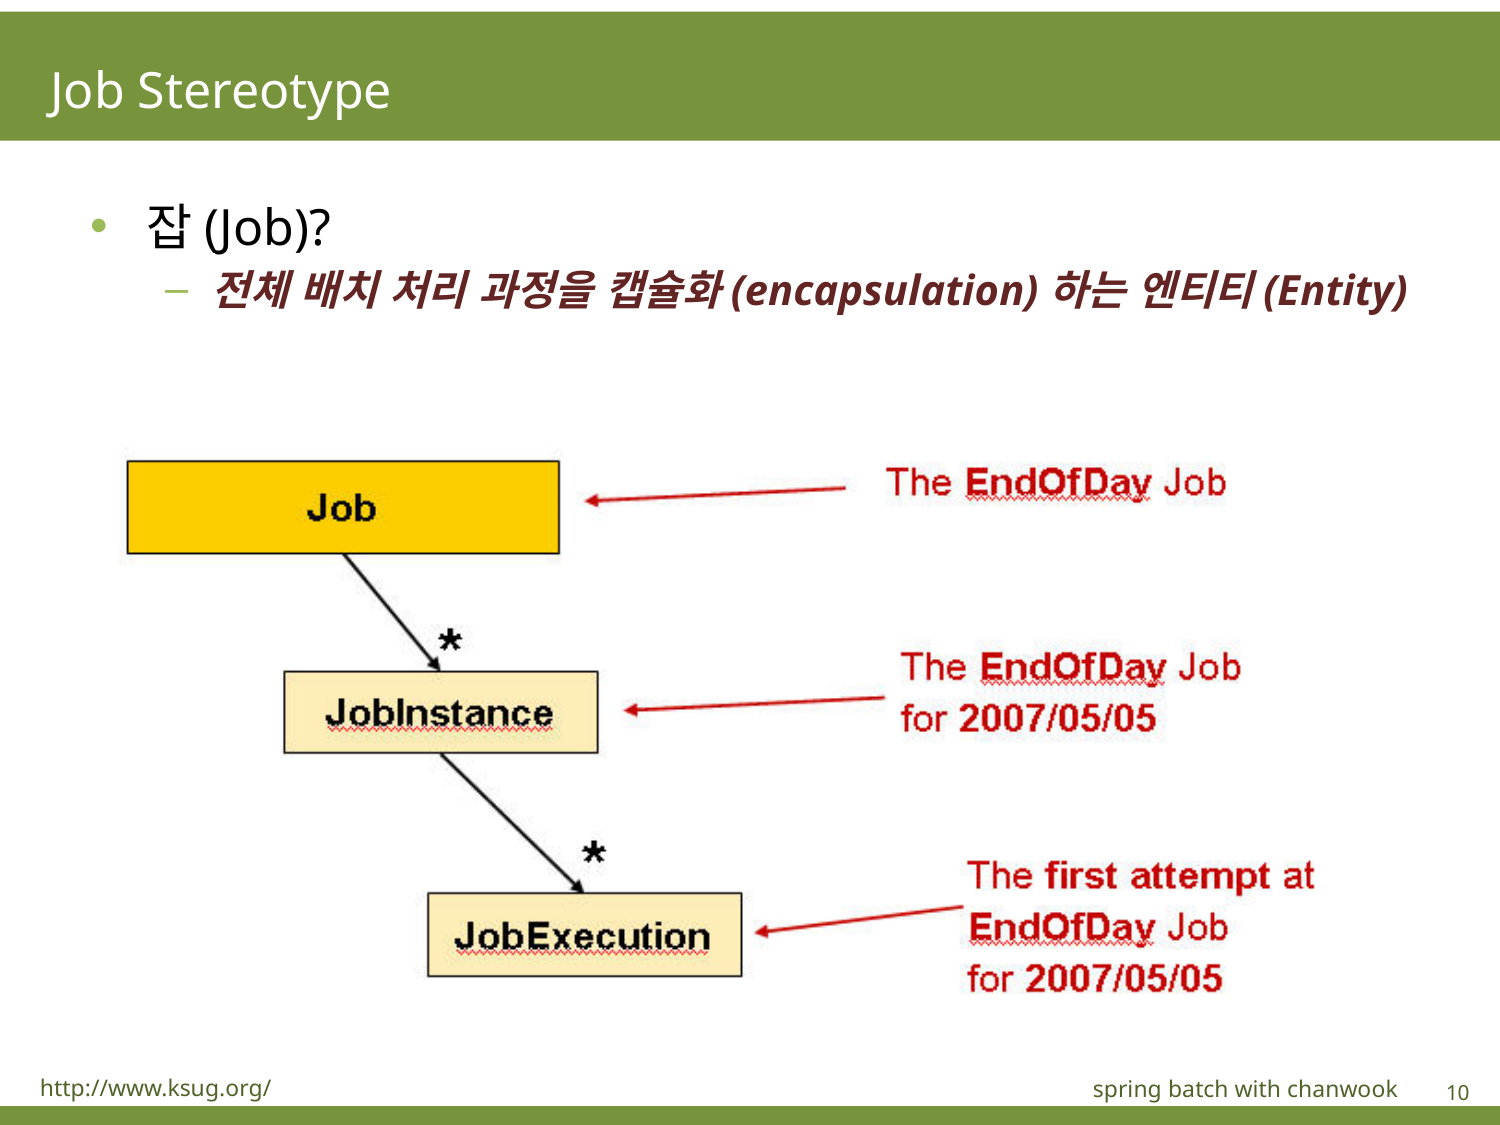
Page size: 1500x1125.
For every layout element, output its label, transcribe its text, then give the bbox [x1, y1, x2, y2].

slide_number 10 [1431, 1072, 1500, 1125]
picture [105, 433, 1366, 1020]
title Job Stereotype [35, 36, 1008, 141]
slide_number http://www.ksug.org/ [0, 1066, 312, 1125]
footer spring batch with chanwook [1078, 1067, 1454, 1125]
list 잡(Job)? 전체 배치 처리 과정을 캡슐화(encapsulation)하는 엔티티(Entity) [75, 187, 1425, 1005]
